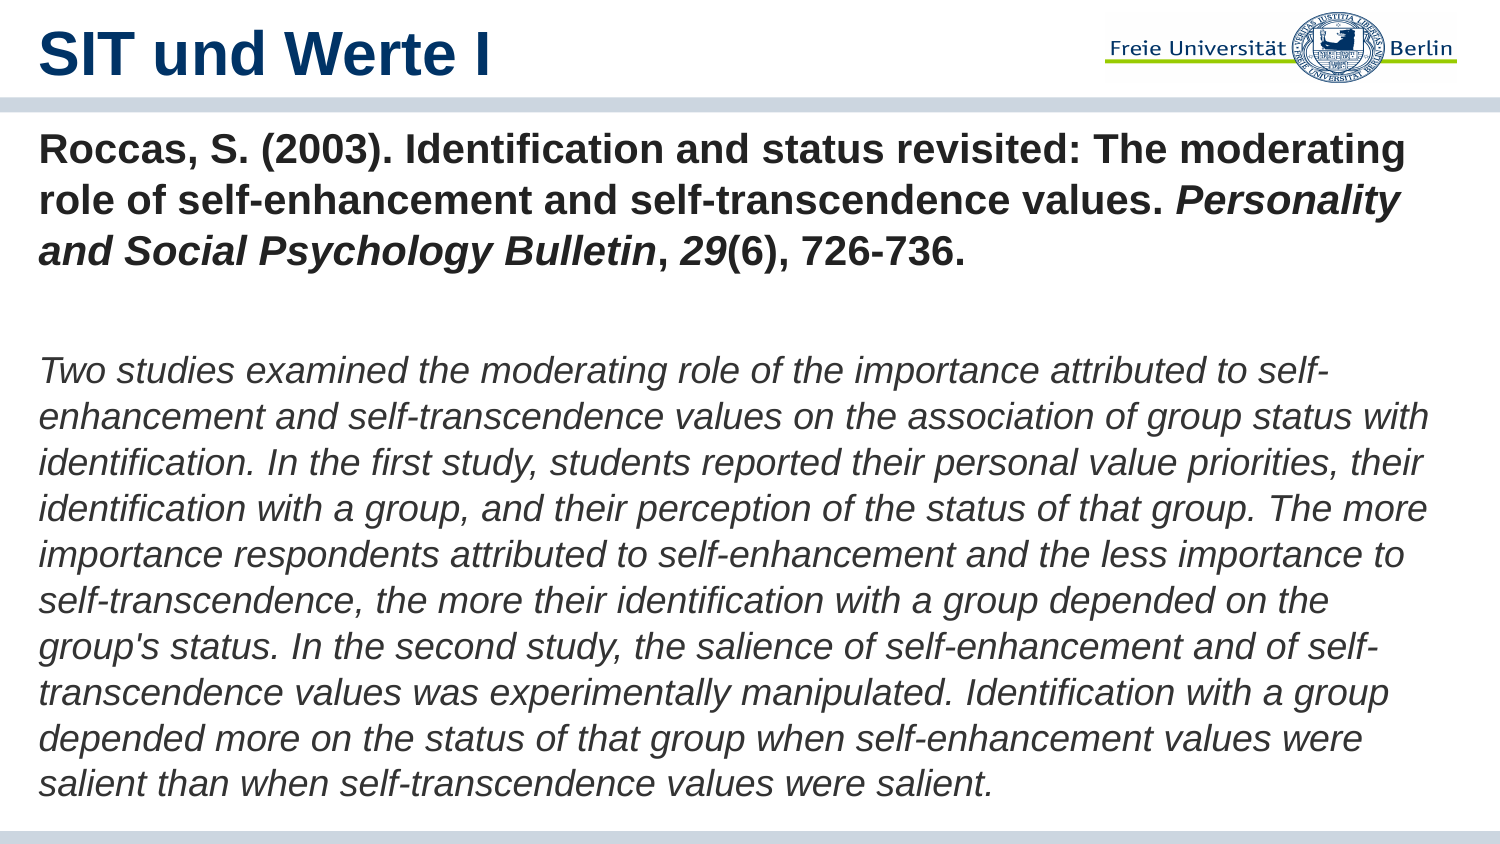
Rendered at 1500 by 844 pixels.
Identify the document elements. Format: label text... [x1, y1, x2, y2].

title SIT und Werte I [38, 12, 1098, 83]
picture [1105, 12, 1457, 83]
list Roccas, S. (2003). Identification and status revisited: The moderating role of self-enhancement and self-transcendence values. Personality and Social Psychology Bulletin, 29(6), 726-736. Two studies examined the moderating role of the importance attributed to self-enhancement and self-transcendence values on the association of group status with identification. In the first study, students reported their personal value priorities, their identification with a group, and their perception of the status of that group. The more importance respondents attributed to self-enhancement and the less importance to self-transcendence, the more their identification with a group depended on the group's status. In the second study, the salience of self-enhancement and of self-transcendence values was experimentally manipulated. Identification with a group depended more on the status of that group when self-enhancement values were salient than when self-transcendence values were salient. [38, 120, 1463, 817]
